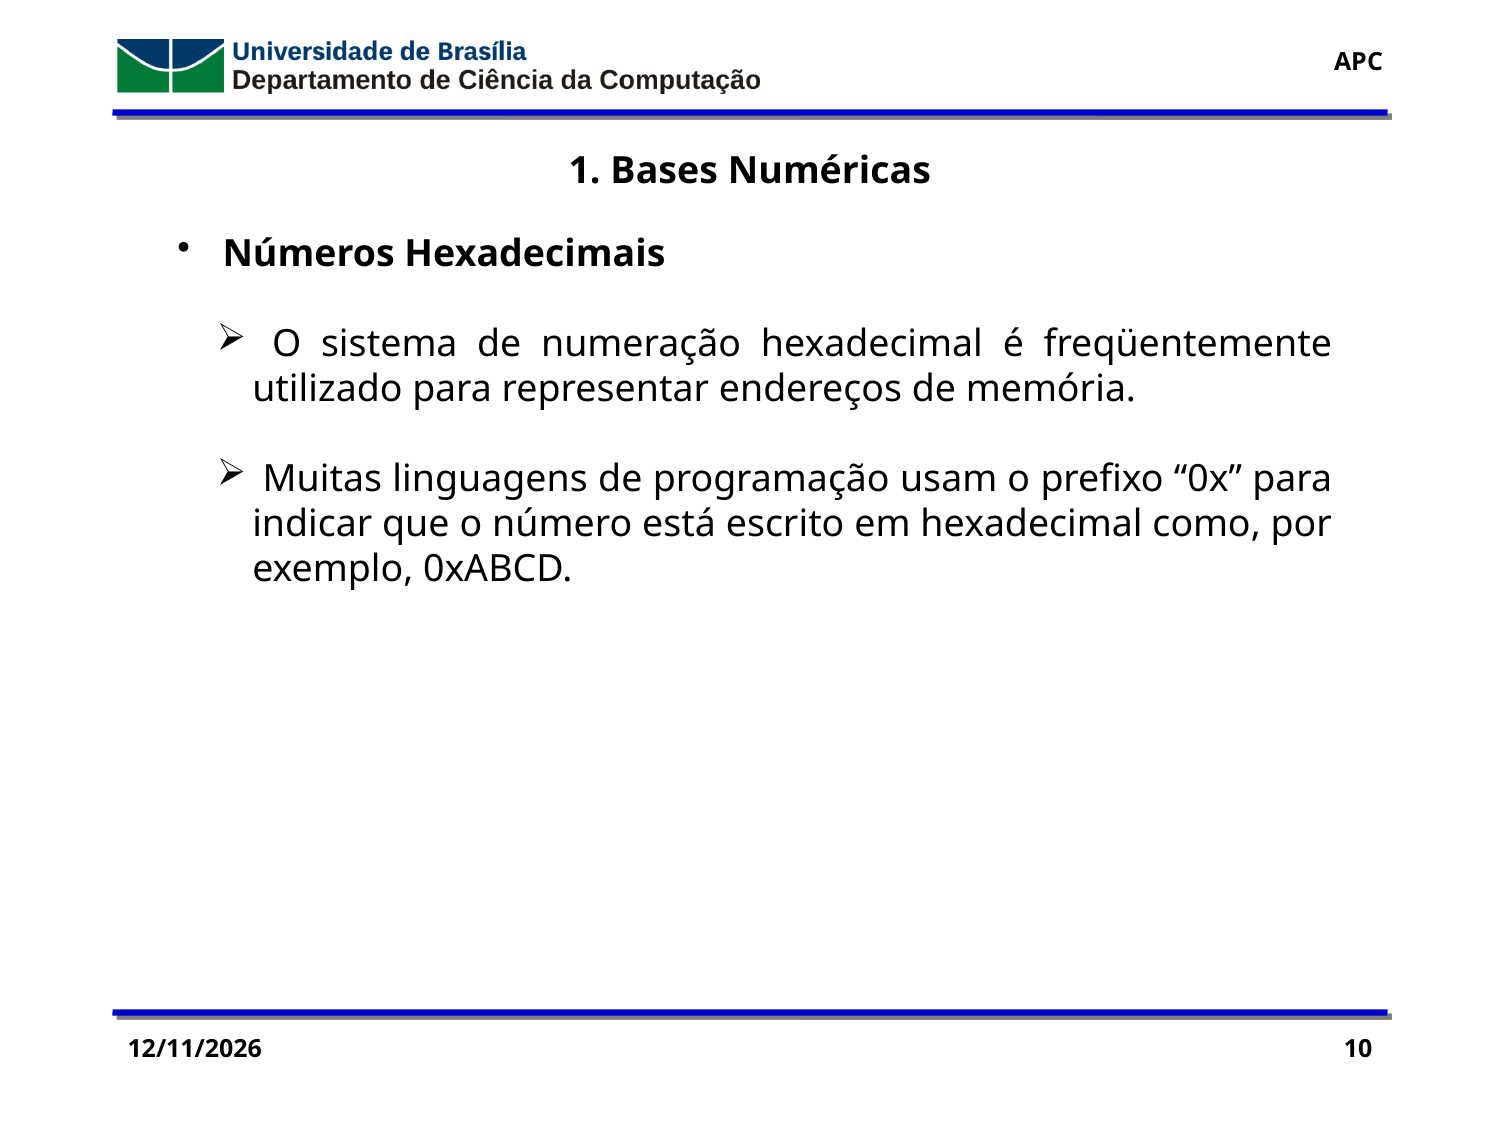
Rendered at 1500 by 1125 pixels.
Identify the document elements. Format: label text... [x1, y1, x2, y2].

slide_number 10 [1074, 1024, 1388, 1101]
text_box [0, 0, 1500, 75]
text_box Números Hexadecimais O sistema de numeração hexadecimal é freqüentemente utilizado para representar endereços de memória. Muitas linguagens de programação usam o prefixo “0x” para indicar que o número está escrito em hexadecimal como, por exemplo, 0xABCD. [162, 243, 1348, 641]
picture [117, 75, 760, 94]
text_box 1. Bases Numéricas [112, 138, 1388, 243]
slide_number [112, 1024, 426, 1101]
